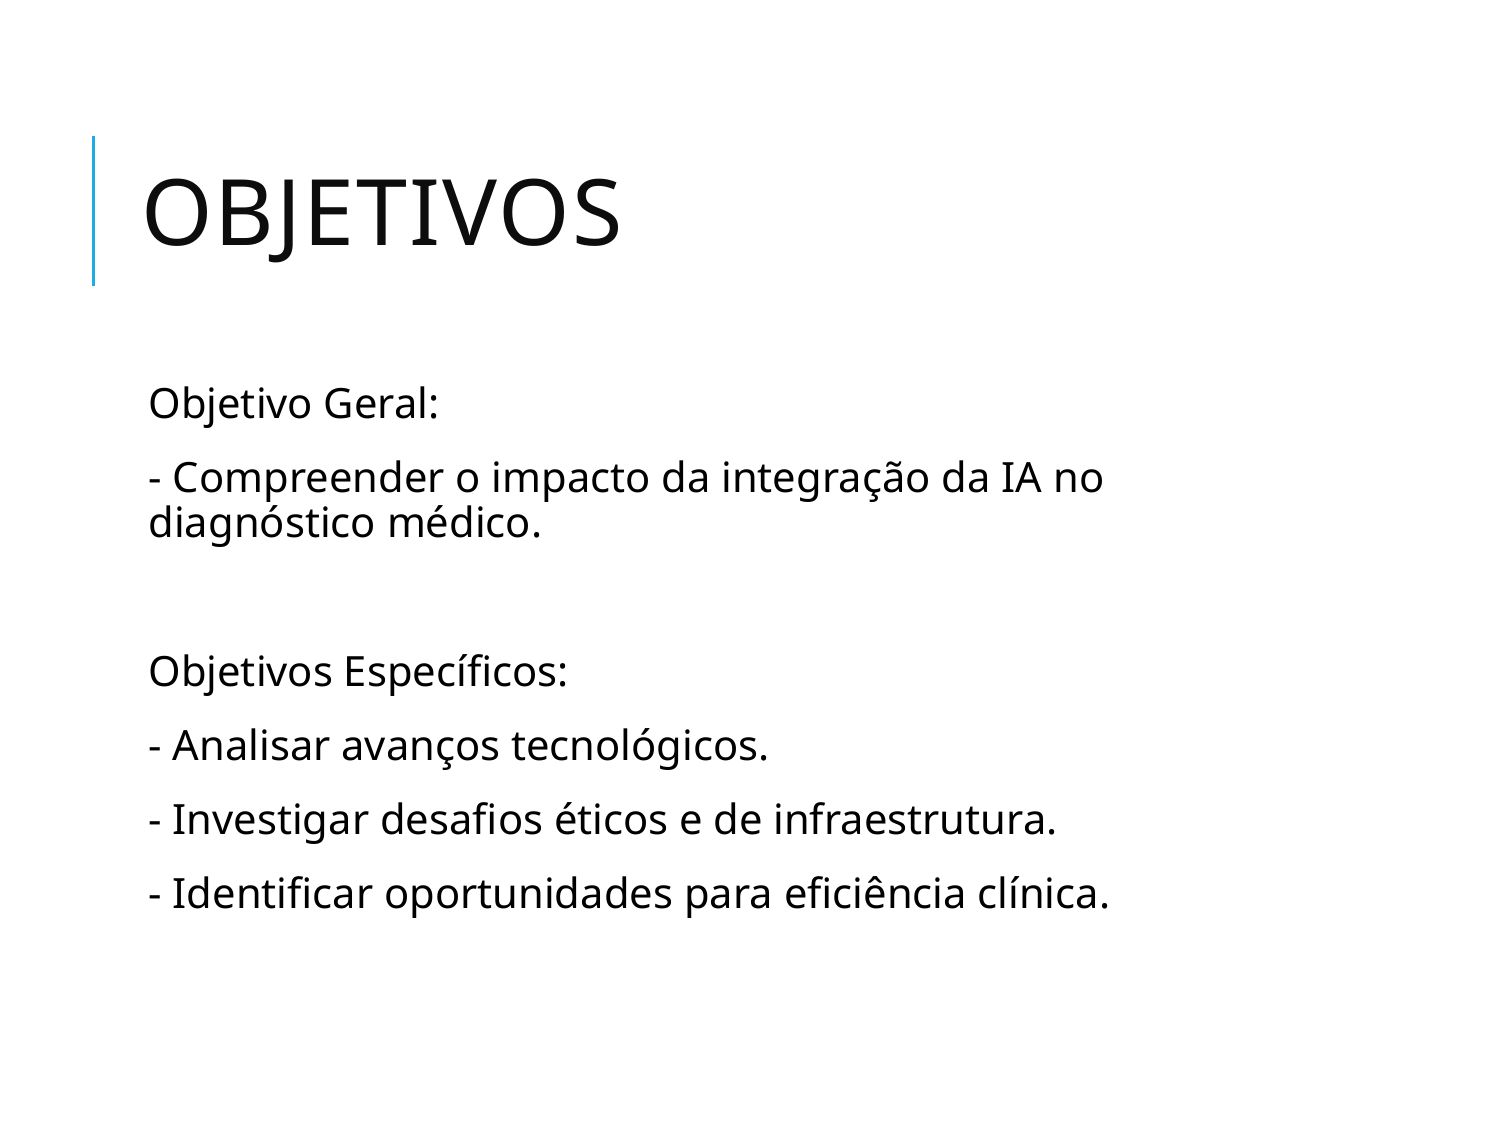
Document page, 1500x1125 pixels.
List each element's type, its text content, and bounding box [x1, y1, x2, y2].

title Objetivos [126, 96, 1322, 342]
list Objetivo Geral: - Compreender o impacto da integração da IA no diagnóstico médico. Objetivos Específicos: - Analisar avanços tecnológicos. - Investigar desafios éticos e de infraestrutura. - Identificar oportunidades para eficiência clínica. [126, 375, 1322, 1035]
